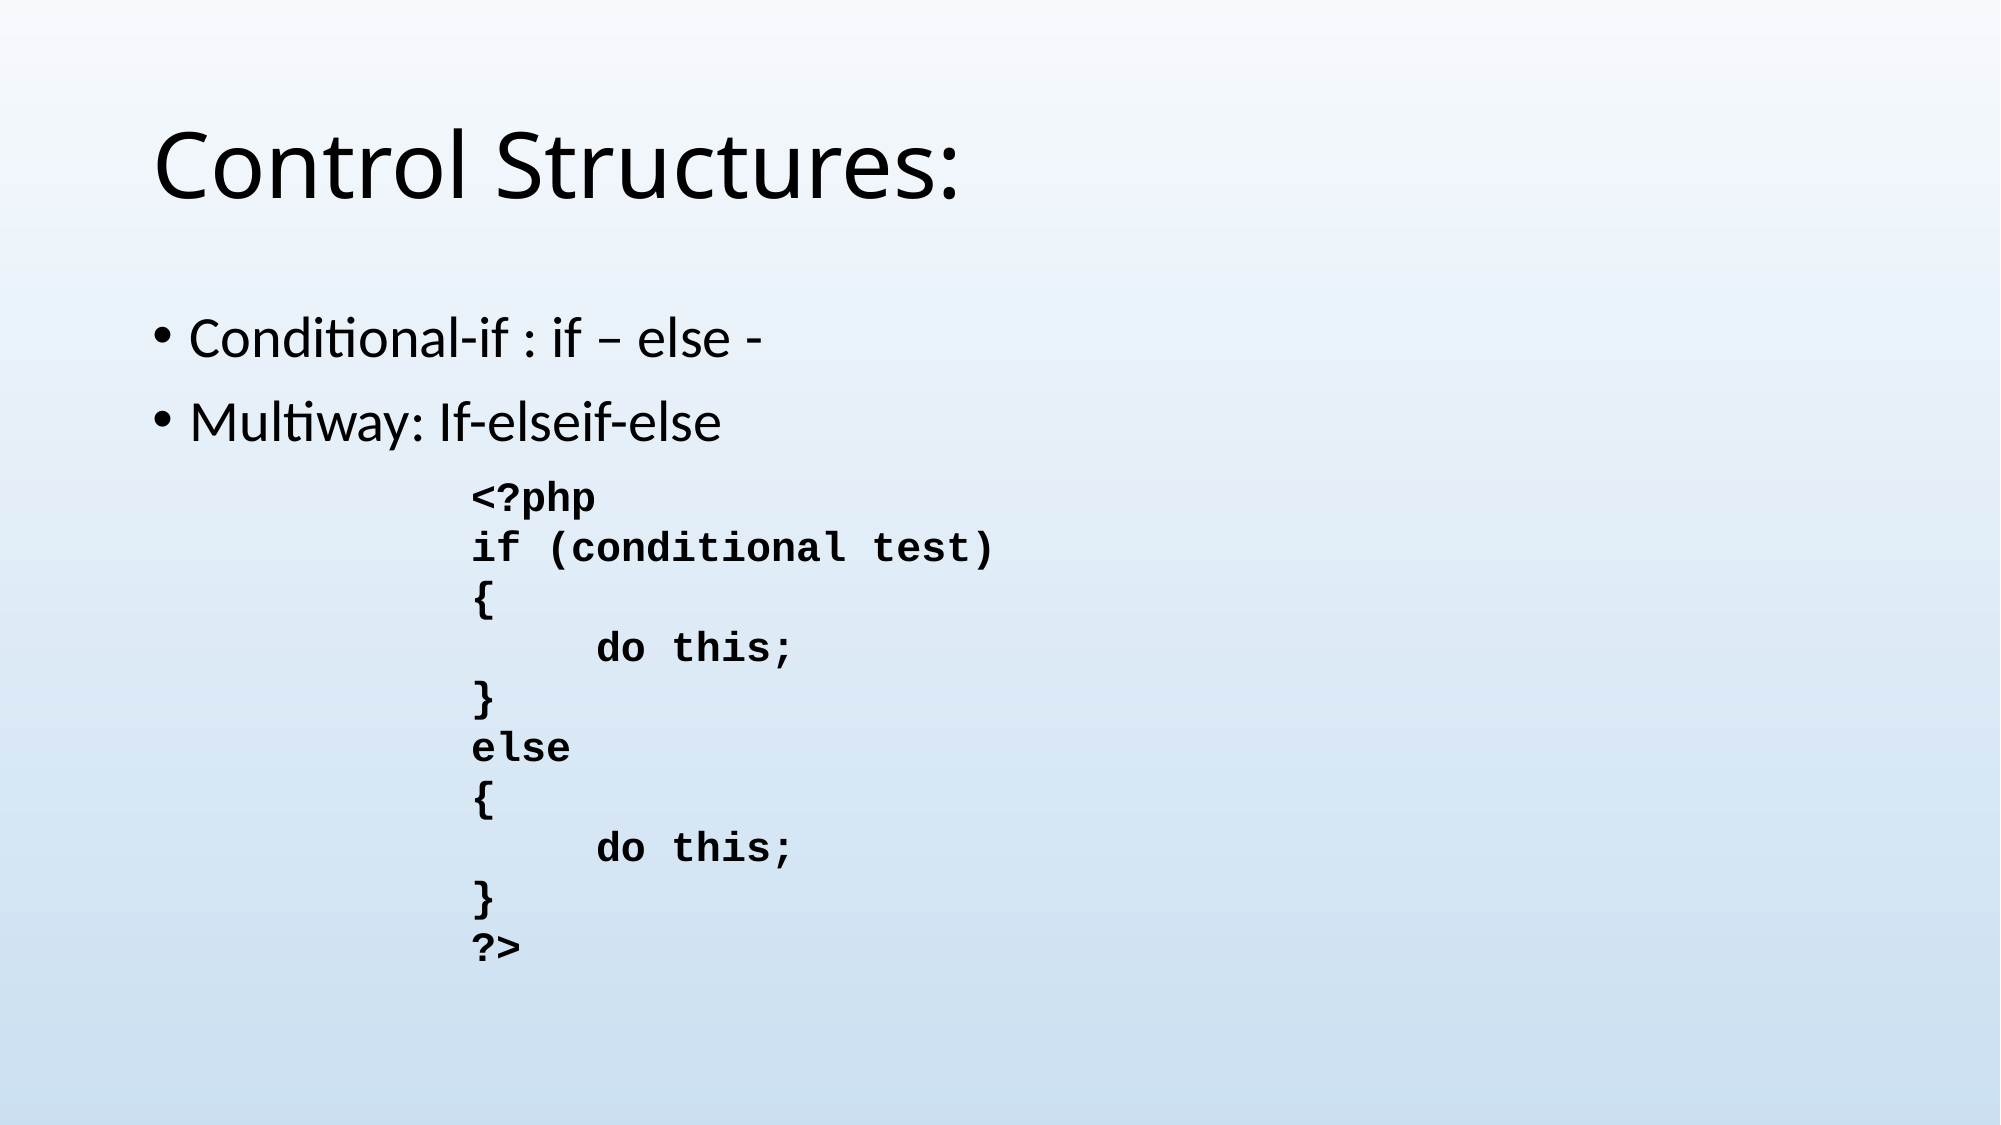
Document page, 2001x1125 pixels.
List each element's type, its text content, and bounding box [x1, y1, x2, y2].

list Conditional-if : if – else - Multiway: If-elseif-else [137, 299, 1863, 1014]
title Control Structures: [137, 59, 1863, 278]
text_box <?php if (conditional test) { do this; } else { do this; } ?> [456, 462, 1457, 978]
